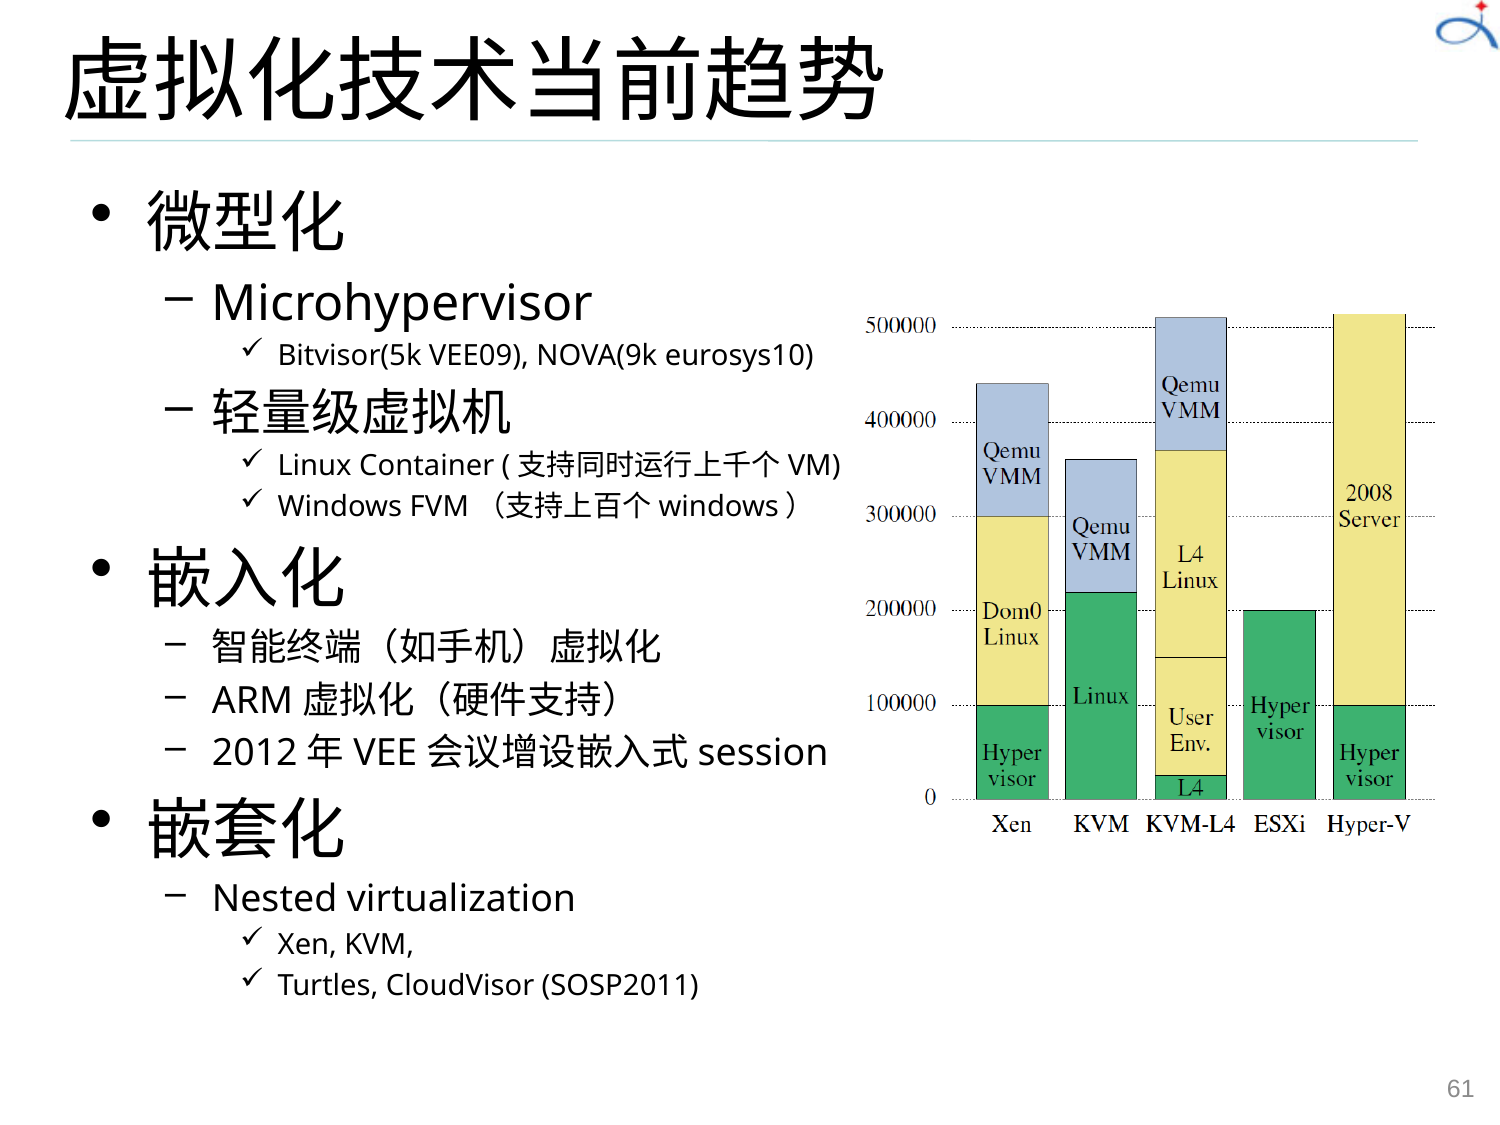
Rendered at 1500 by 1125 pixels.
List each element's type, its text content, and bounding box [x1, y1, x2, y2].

picture [1435, 0, 1500, 52]
list 微型化 Microhypervisor Bitvisor(5k VEE09), NOVA(9k eurosys10) 轻量级虚拟机 Linux Container (支持同时运行上千个VM) Windows FVM（支持上百个windows） 嵌入化 智能终端（如手机）虚拟化 ARM虚拟化（硬件支持） 2012年VEE会议增设嵌入式session 嵌套化 Nested virtualization Xen, KVM, Turtles, CloudVisor (SOSP2011) [74, 172, 1426, 1048]
picture [856, 314, 1436, 837]
title 虚拟化技术当前趋势 [46, 11, 1419, 143]
slide_number 61 [1423, 1057, 1490, 1118]
